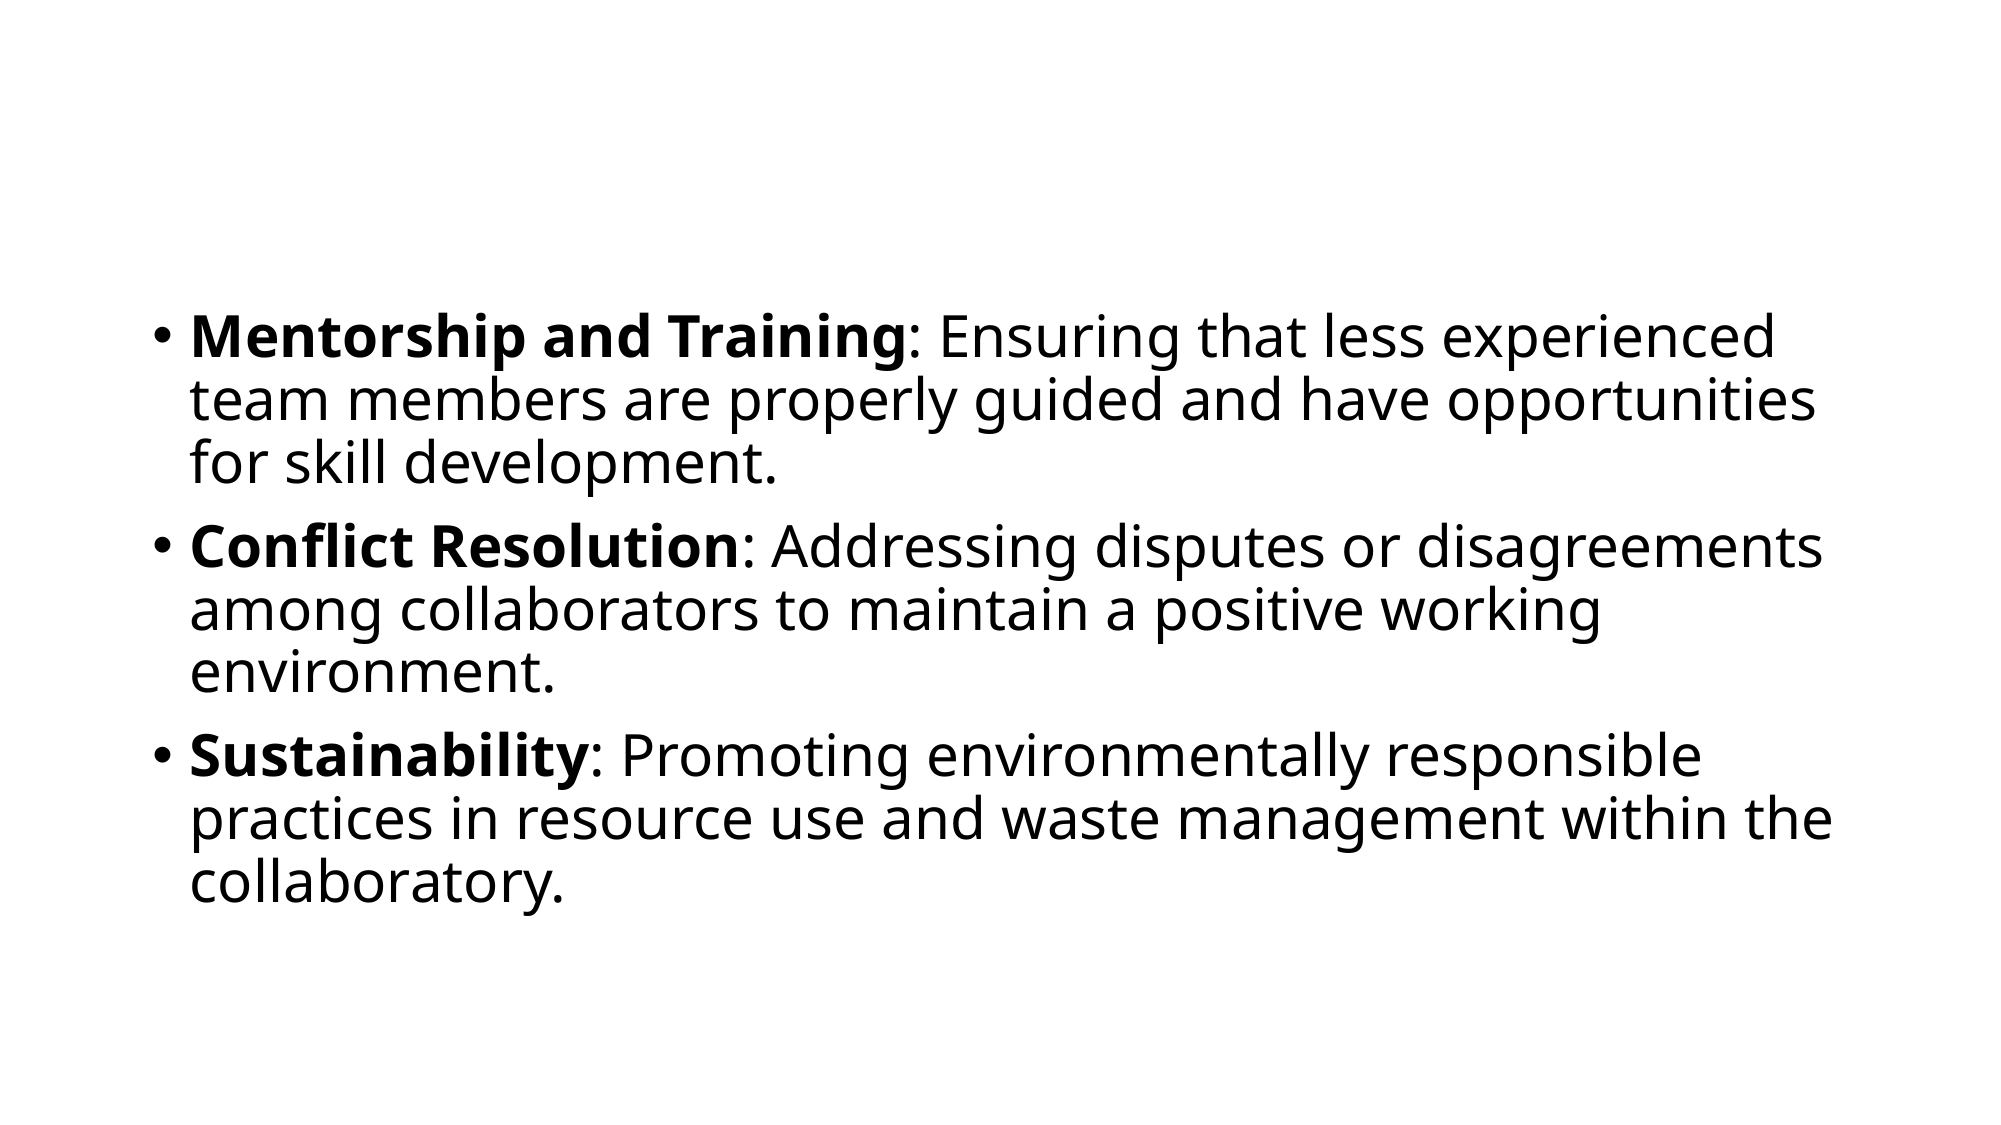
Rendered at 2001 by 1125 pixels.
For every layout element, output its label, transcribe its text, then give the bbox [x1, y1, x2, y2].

list Mentorship and Training: Ensuring that less experienced team members are properly guided and have opportunities for skill development. Conflict Resolution: Addressing disputes or disagreements among collaborators to maintain a positive working environment. Sustainability: Promoting environmentally responsible practices in resource use and waste management within the collaboratory. [137, 299, 1863, 1014]
